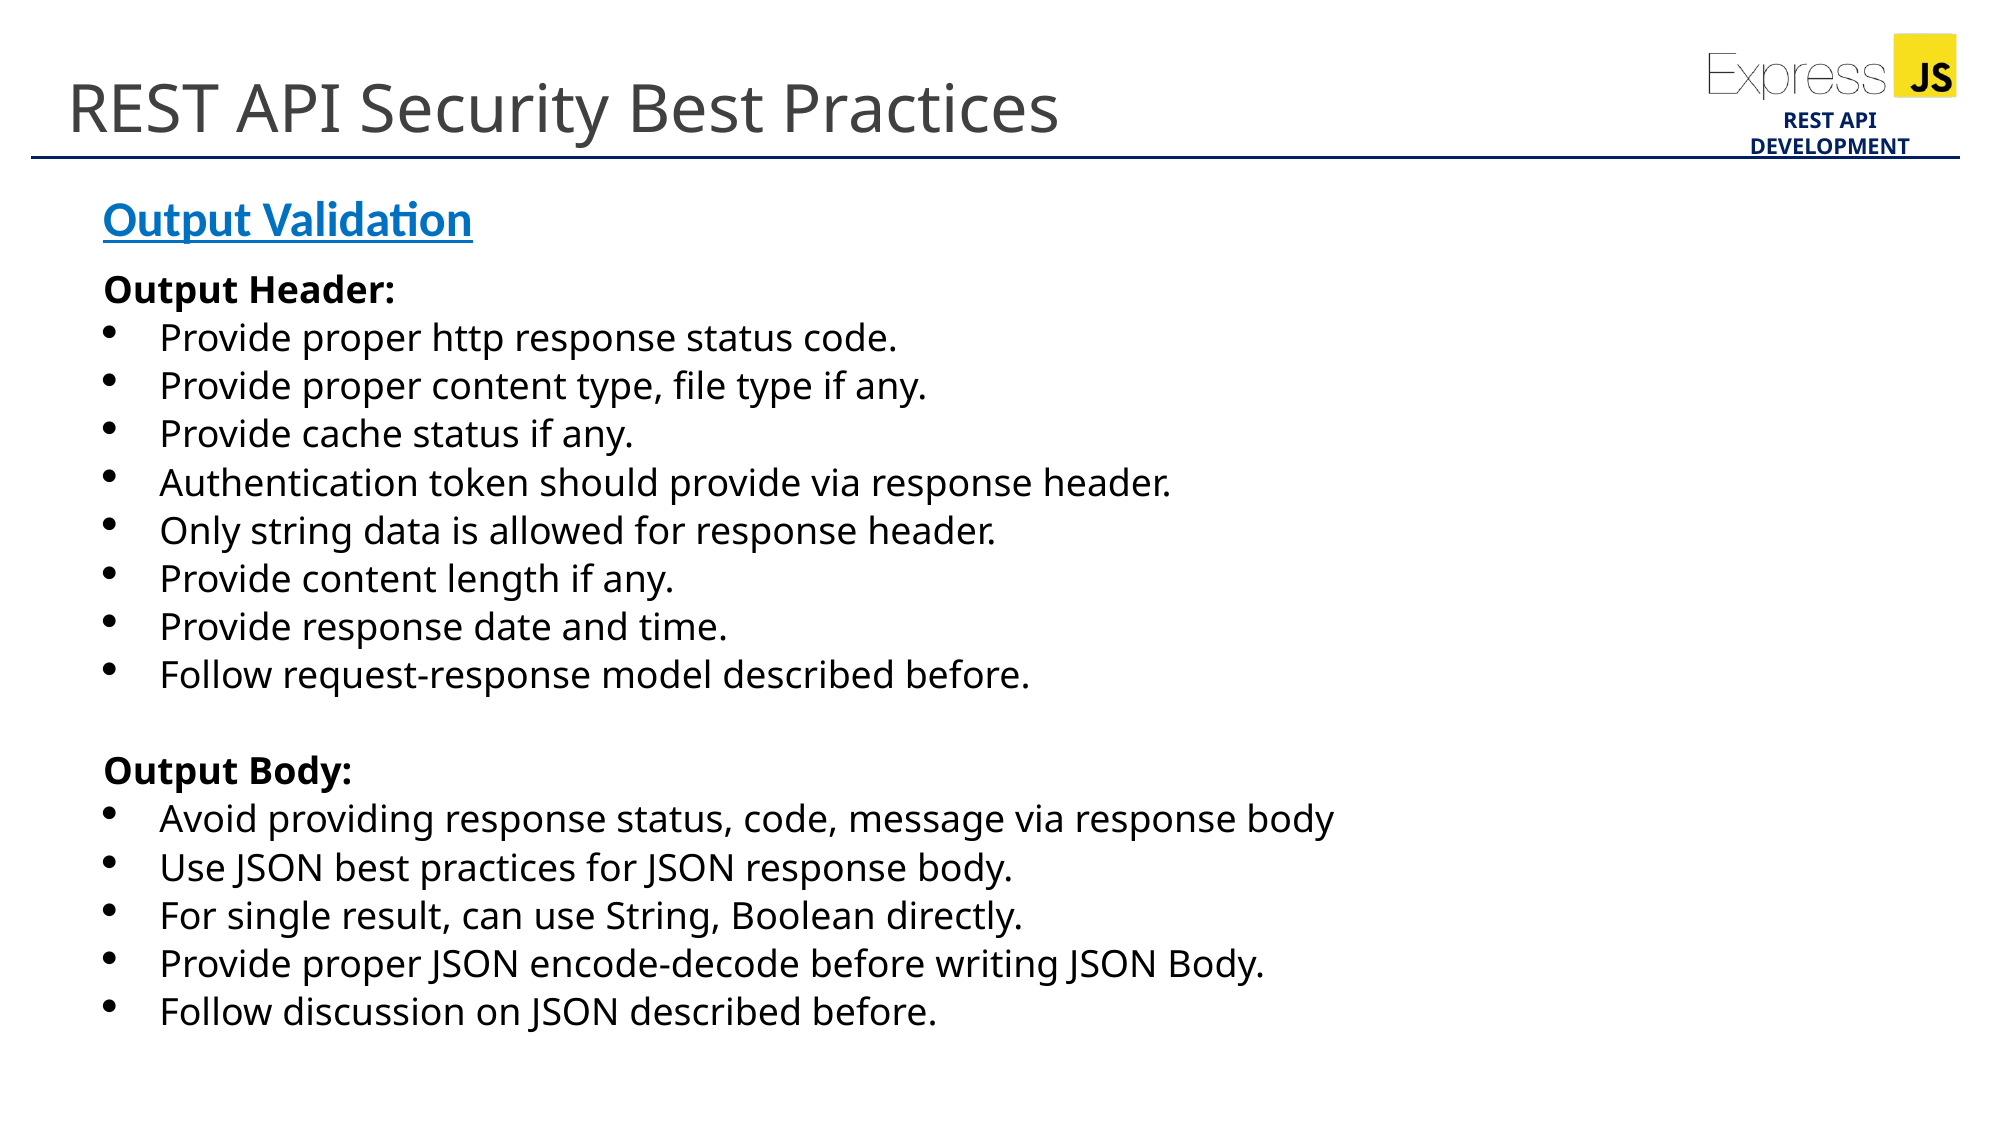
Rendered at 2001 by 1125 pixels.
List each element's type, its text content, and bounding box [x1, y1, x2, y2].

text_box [1686, 29, 1974, 141]
text_box REST API Security Best Practices [52, 18, 1471, 153]
text_box Output Validation Output Header: Provide proper http response status code. Provide proper content type, file type if any. Provide cache status if any. Authentication token should provide via response header. Only string data is allowed for response header. Provide content length if any. Provide response date and time. Follow request-response model described before. Output Body: Avoid providing response status, code, message via response body Use JSON best practices for JSON response body. For single result, can use String, Boolean directly. Provide proper JSON encode-decode before writing JSON Body. Follow discussion on JSON described before. [88, 174, 1537, 1041]
